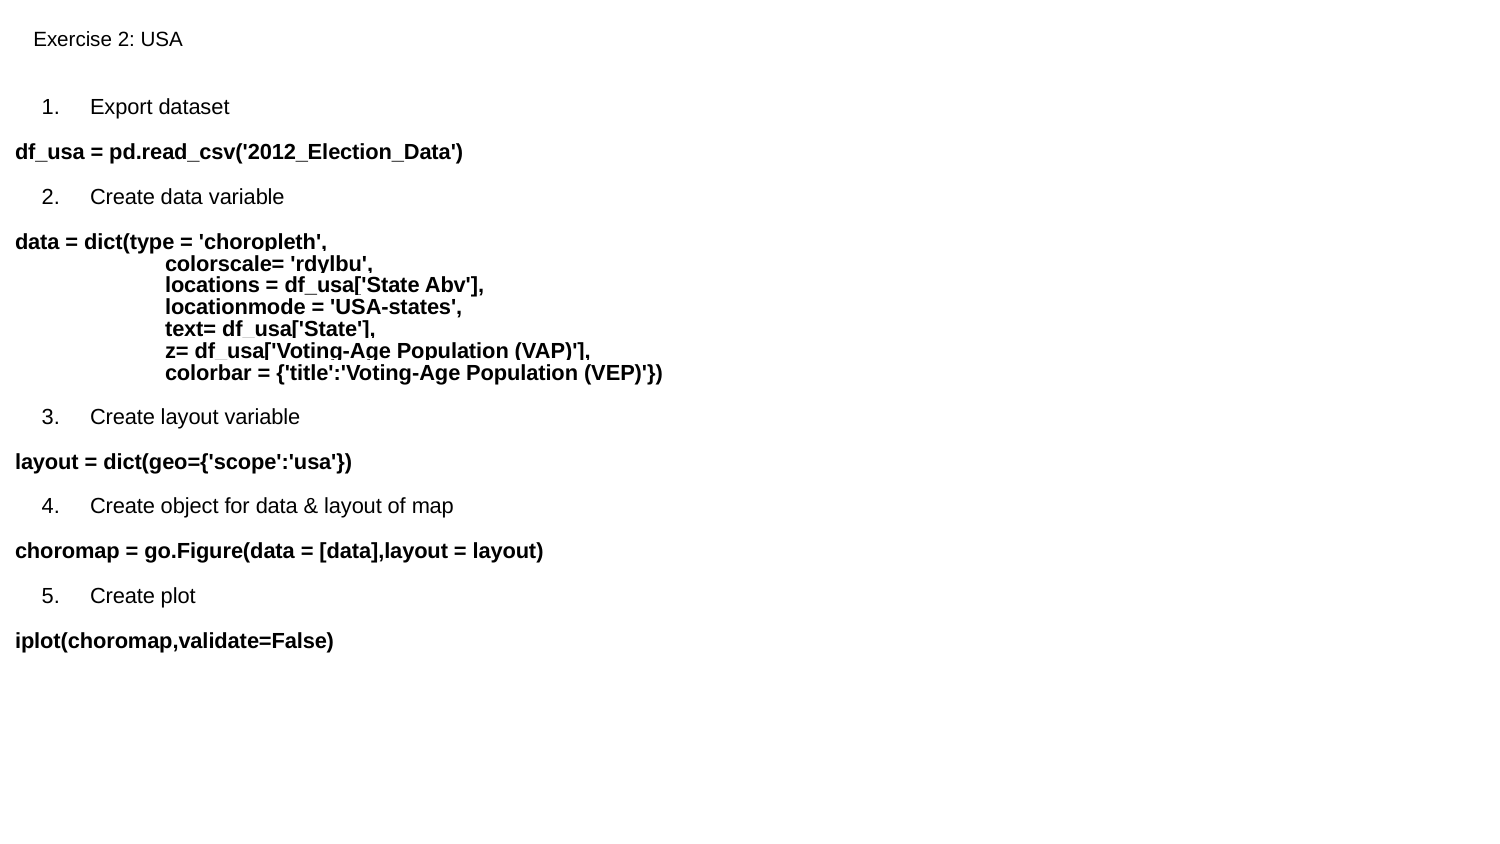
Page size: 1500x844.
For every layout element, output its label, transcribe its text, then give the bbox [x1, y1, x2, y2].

list Export dataset df_usa = pd.read_csv('2012_Election_Data') Create data variable data = dict(type = 'choropleth', colorscale= 'rdylbu', locations = df_usa['State Abv'], locationmode = 'USA-states', text= df_usa['State'], z= df_usa['Voting-Age Population (VAP)'], colorbar = {'title':'Voting-Age Population (VEP)'}) Create layout variable layout = dict(geo={'scope':'usa'}) Create object for data & layout of map choromap = go.Figure(data = [data],layout = layout) Create plot iplot(choromap,validate=False) [0, 82, 990, 844]
title Exercise 2: USA [18, 12, 1417, 66]
